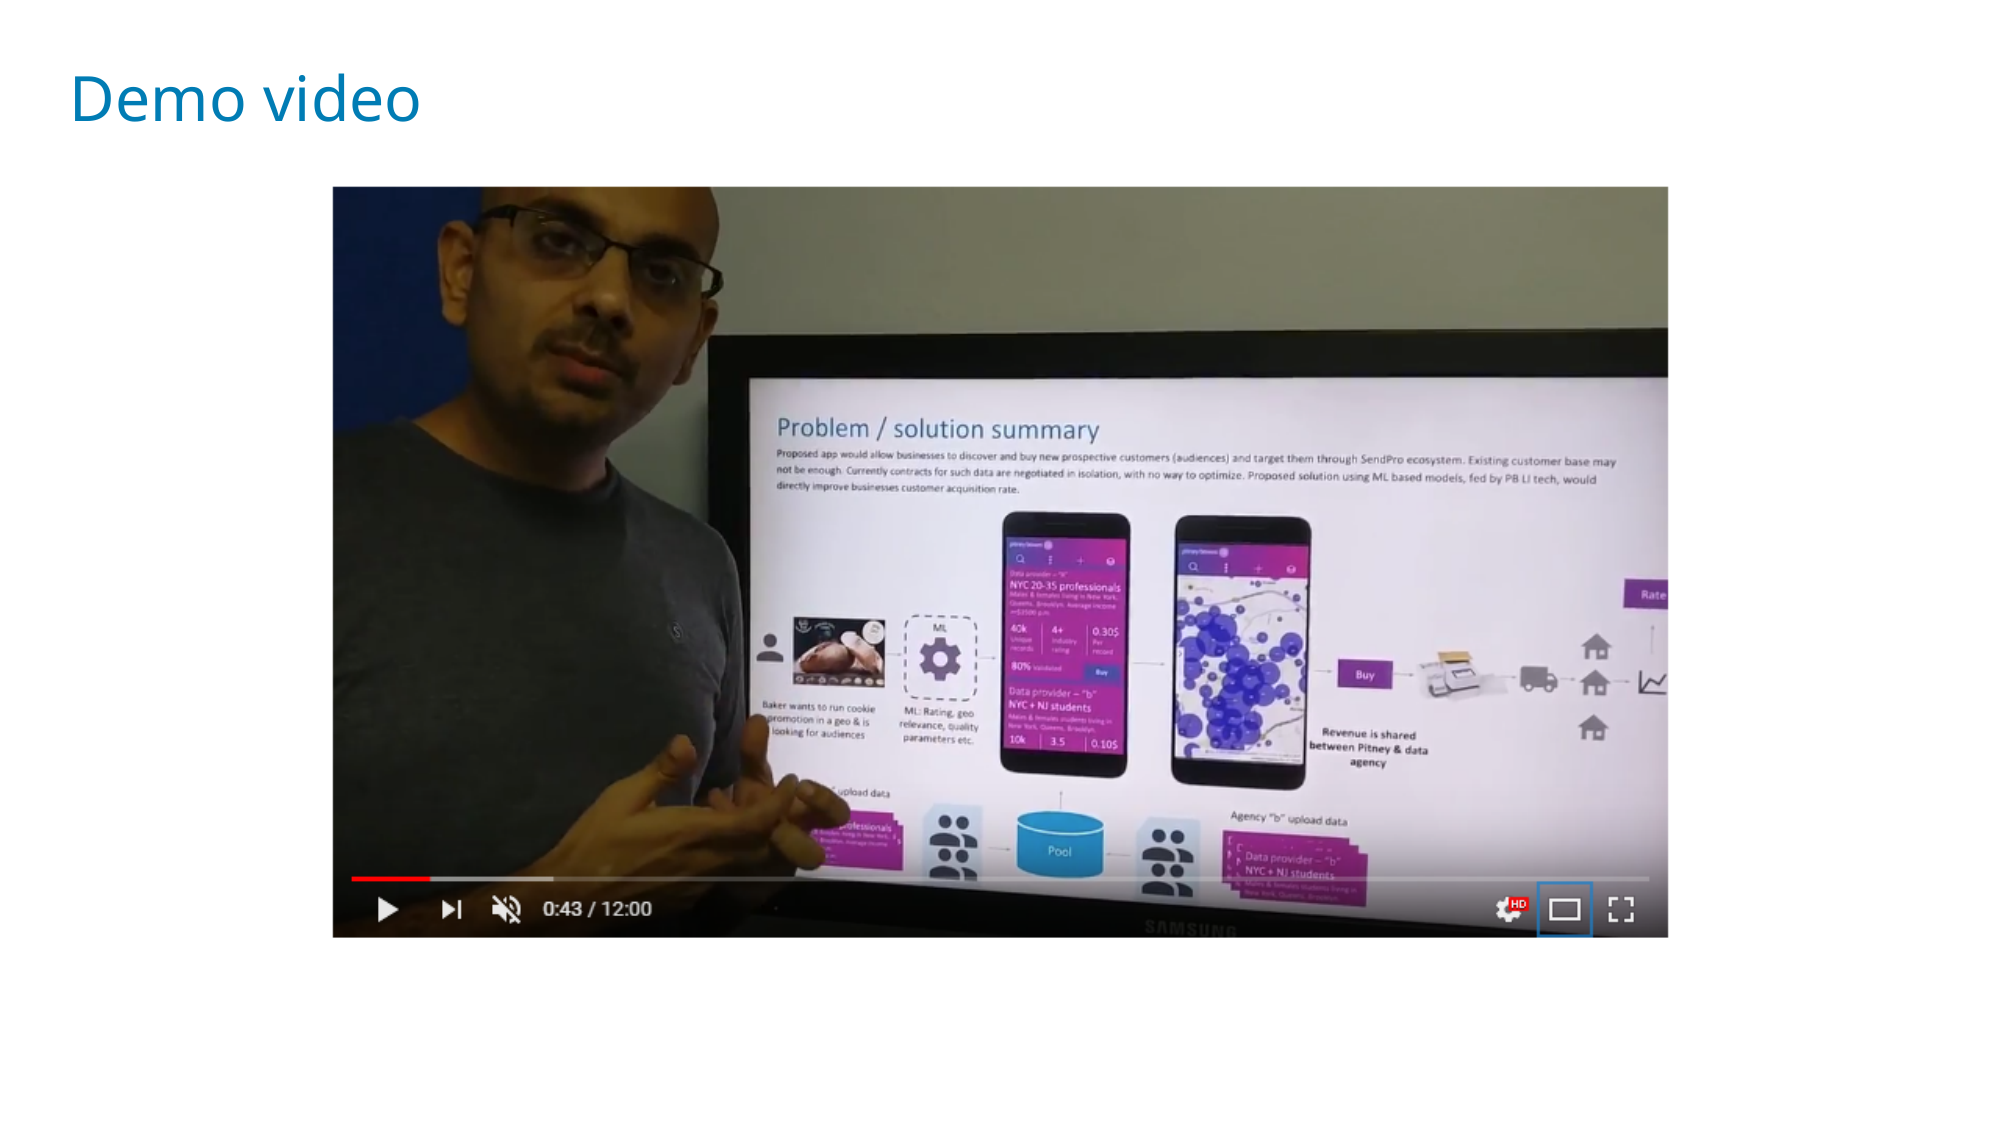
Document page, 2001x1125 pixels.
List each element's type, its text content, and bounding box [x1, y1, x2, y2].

picture [316, 173, 1684, 952]
title Demo video [69, 67, 1458, 224]
